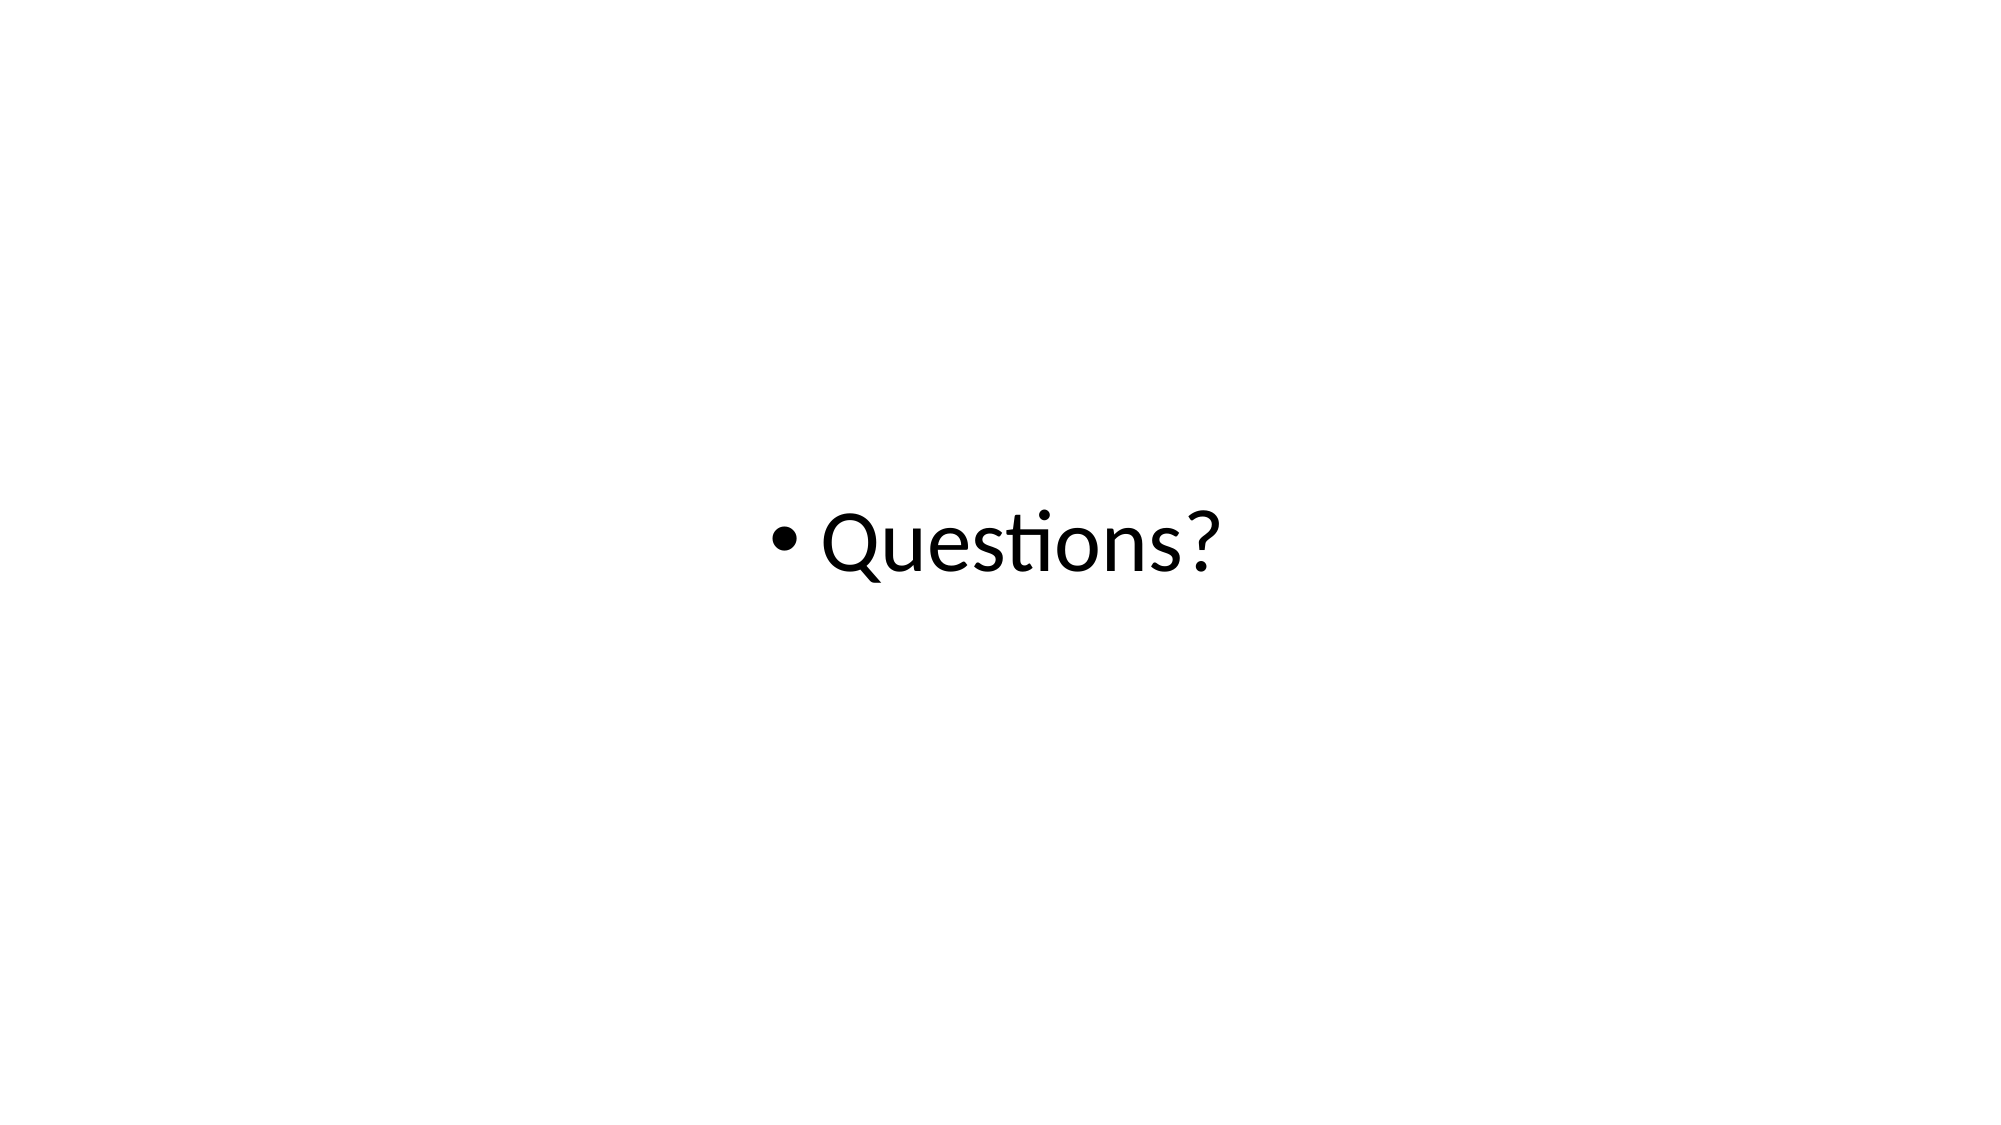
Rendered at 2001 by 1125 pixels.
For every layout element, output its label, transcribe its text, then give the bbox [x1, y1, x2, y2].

list Questions? [300, 487, 1710, 599]
